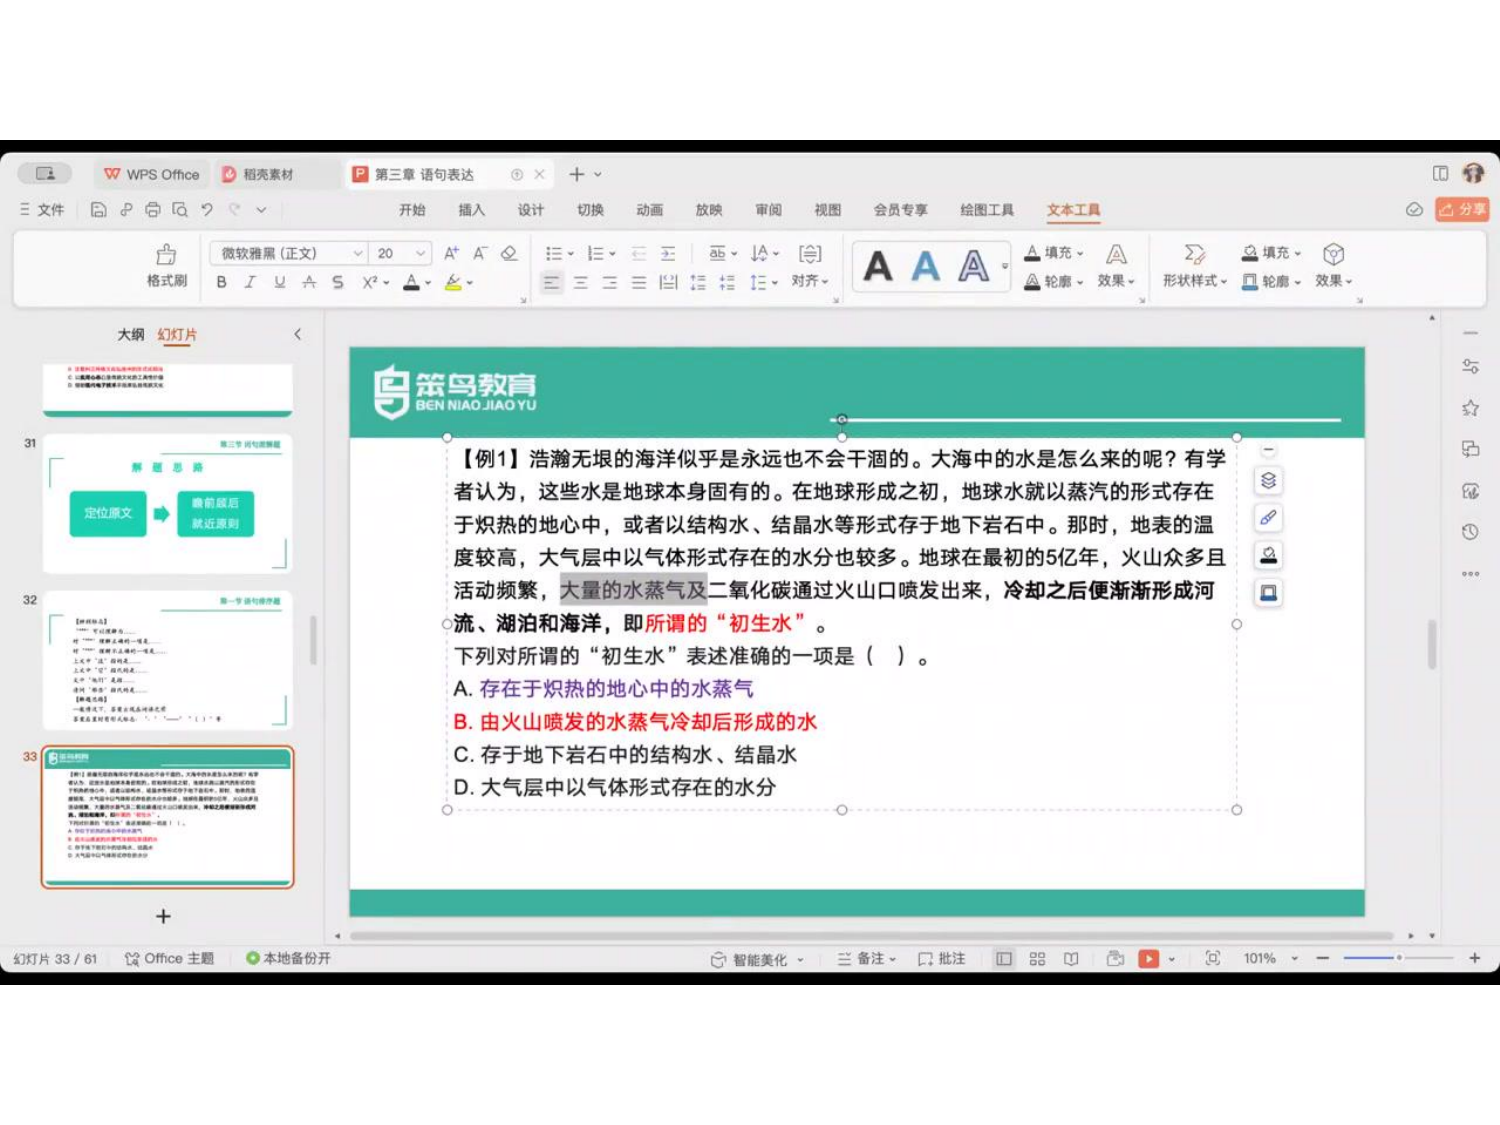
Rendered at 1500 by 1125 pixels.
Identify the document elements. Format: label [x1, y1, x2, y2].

picture [0, 140, 1500, 985]
